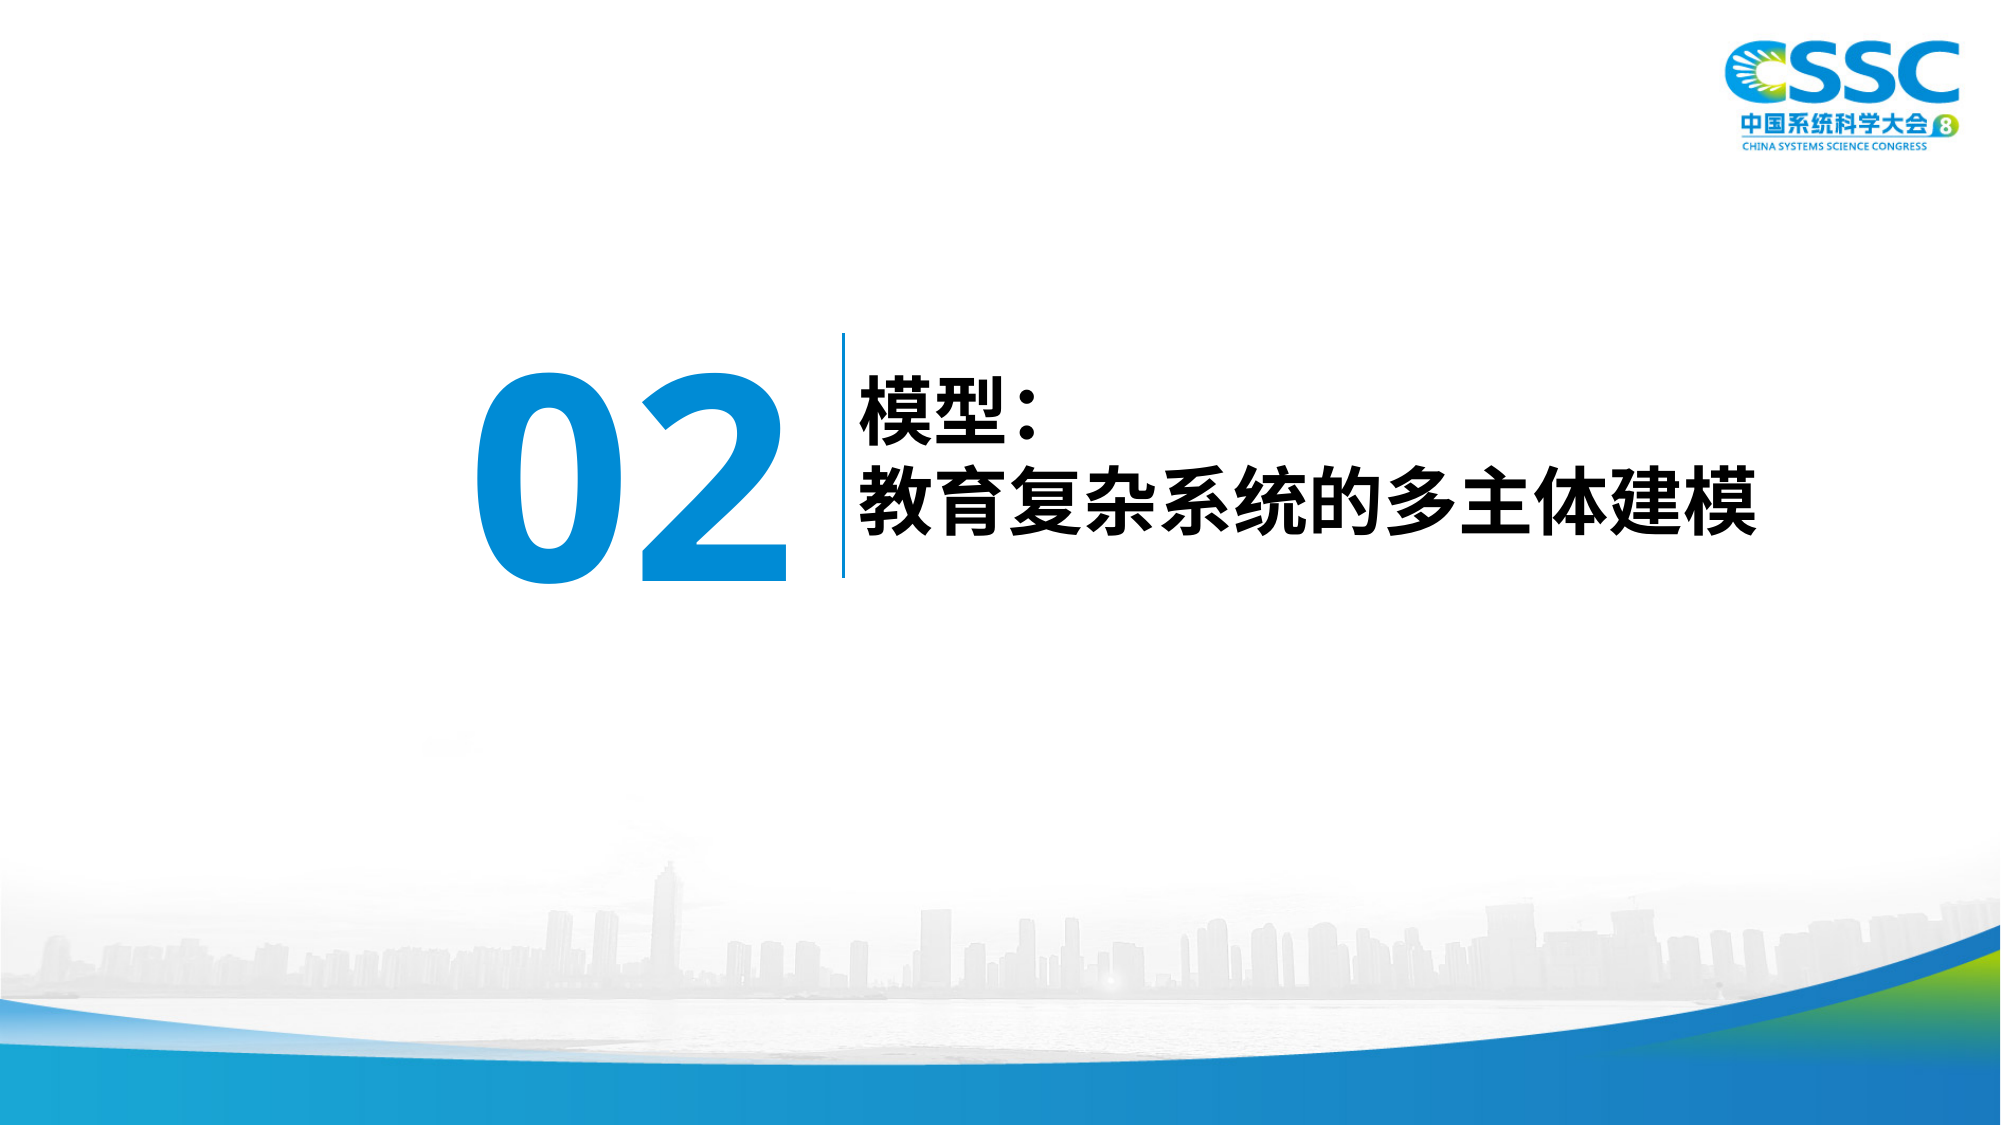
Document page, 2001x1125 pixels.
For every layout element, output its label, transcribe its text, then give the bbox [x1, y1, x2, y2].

title 02 [423, 337, 840, 641]
text_box 模型： 教育复杂系统的多主体建模 [844, 357, 1944, 552]
picture [0, 0, 2001, 1125]
